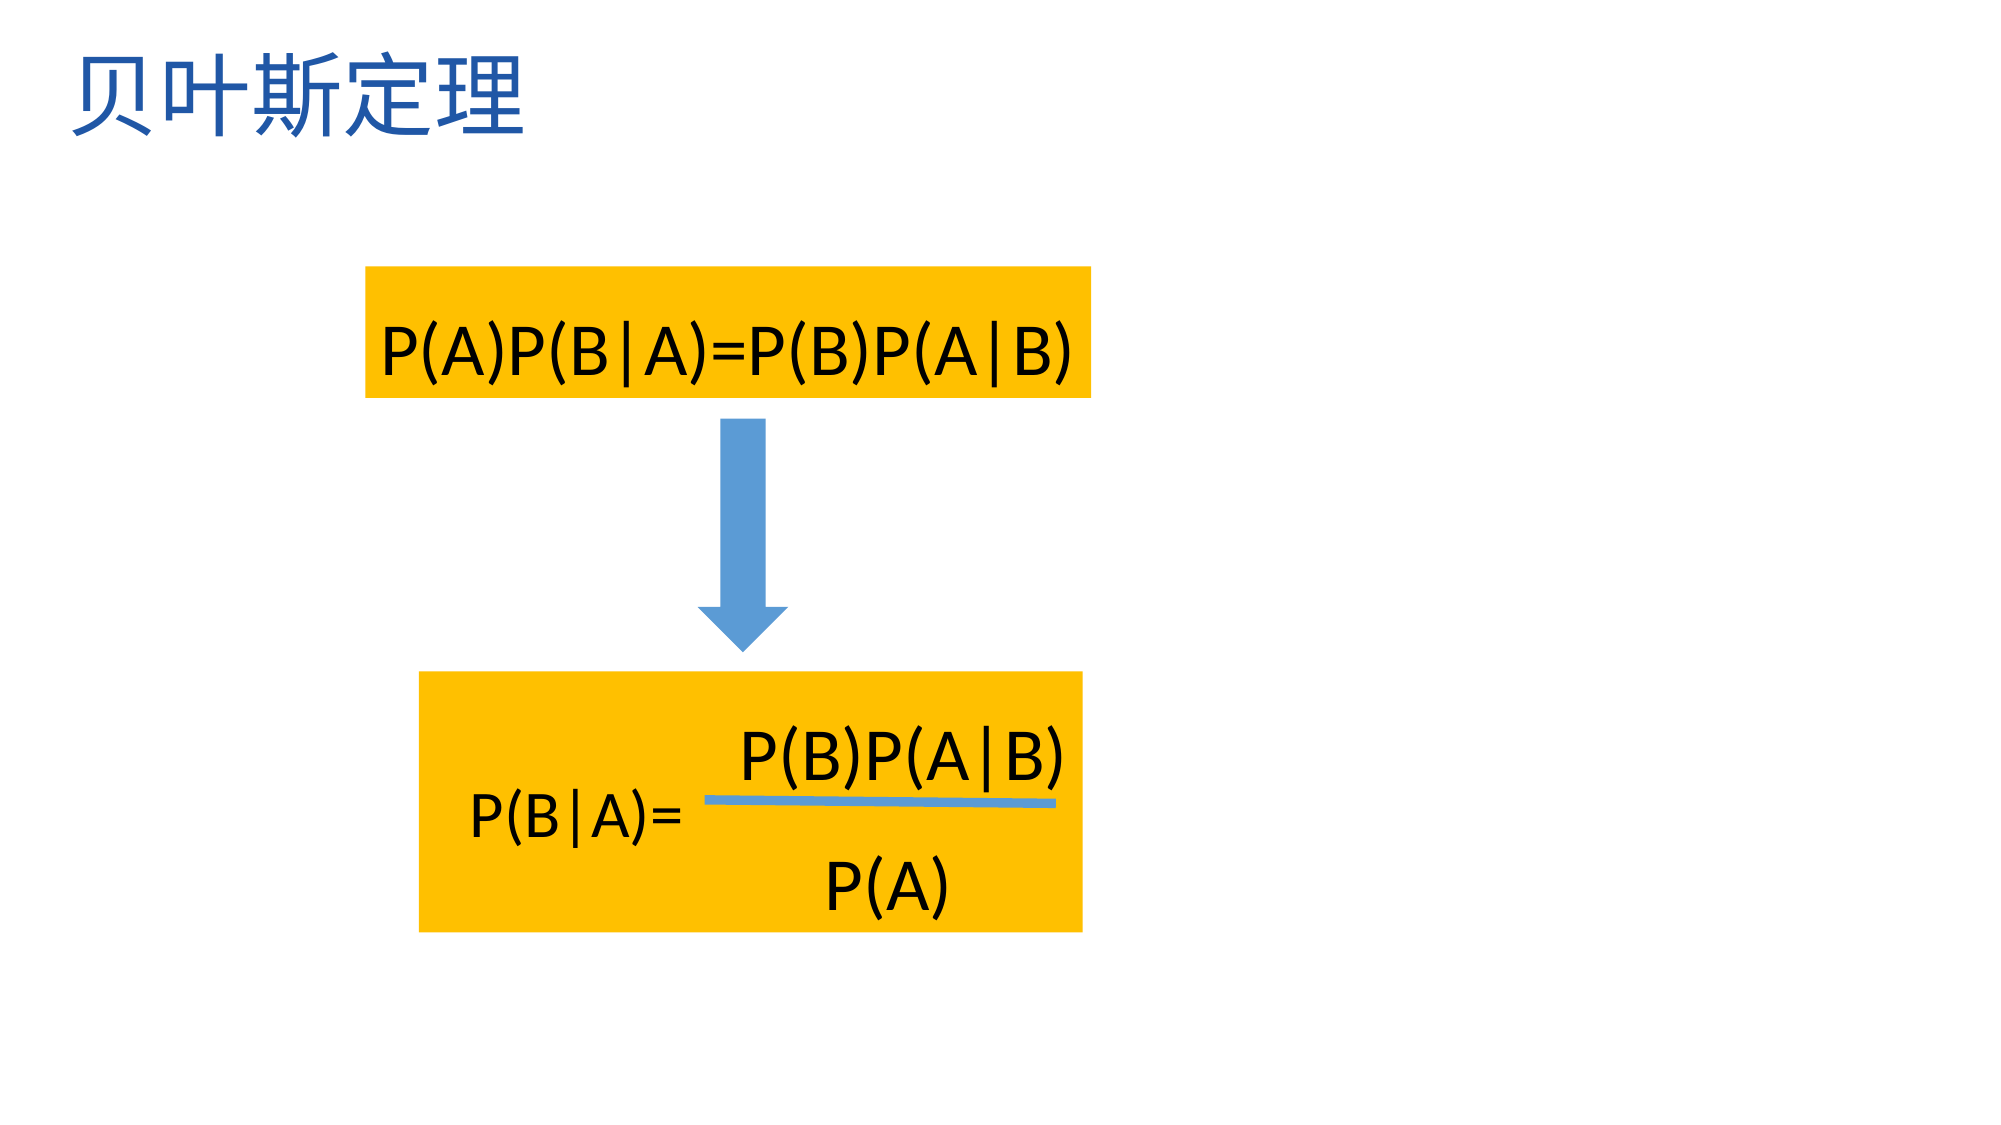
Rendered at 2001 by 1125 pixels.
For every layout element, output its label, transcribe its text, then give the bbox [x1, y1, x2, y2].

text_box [704, 799, 1056, 804]
text_box P(A)P(B|A)=P(B)P(A|B) [365, 266, 1092, 398]
list 贝叶斯定理 [52, 42, 870, 161]
text_box [695, 417, 791, 654]
text_box P(B)P(A|B) P(A) [418, 671, 1083, 933]
text_box P(B|A)= [455, 739, 699, 859]
